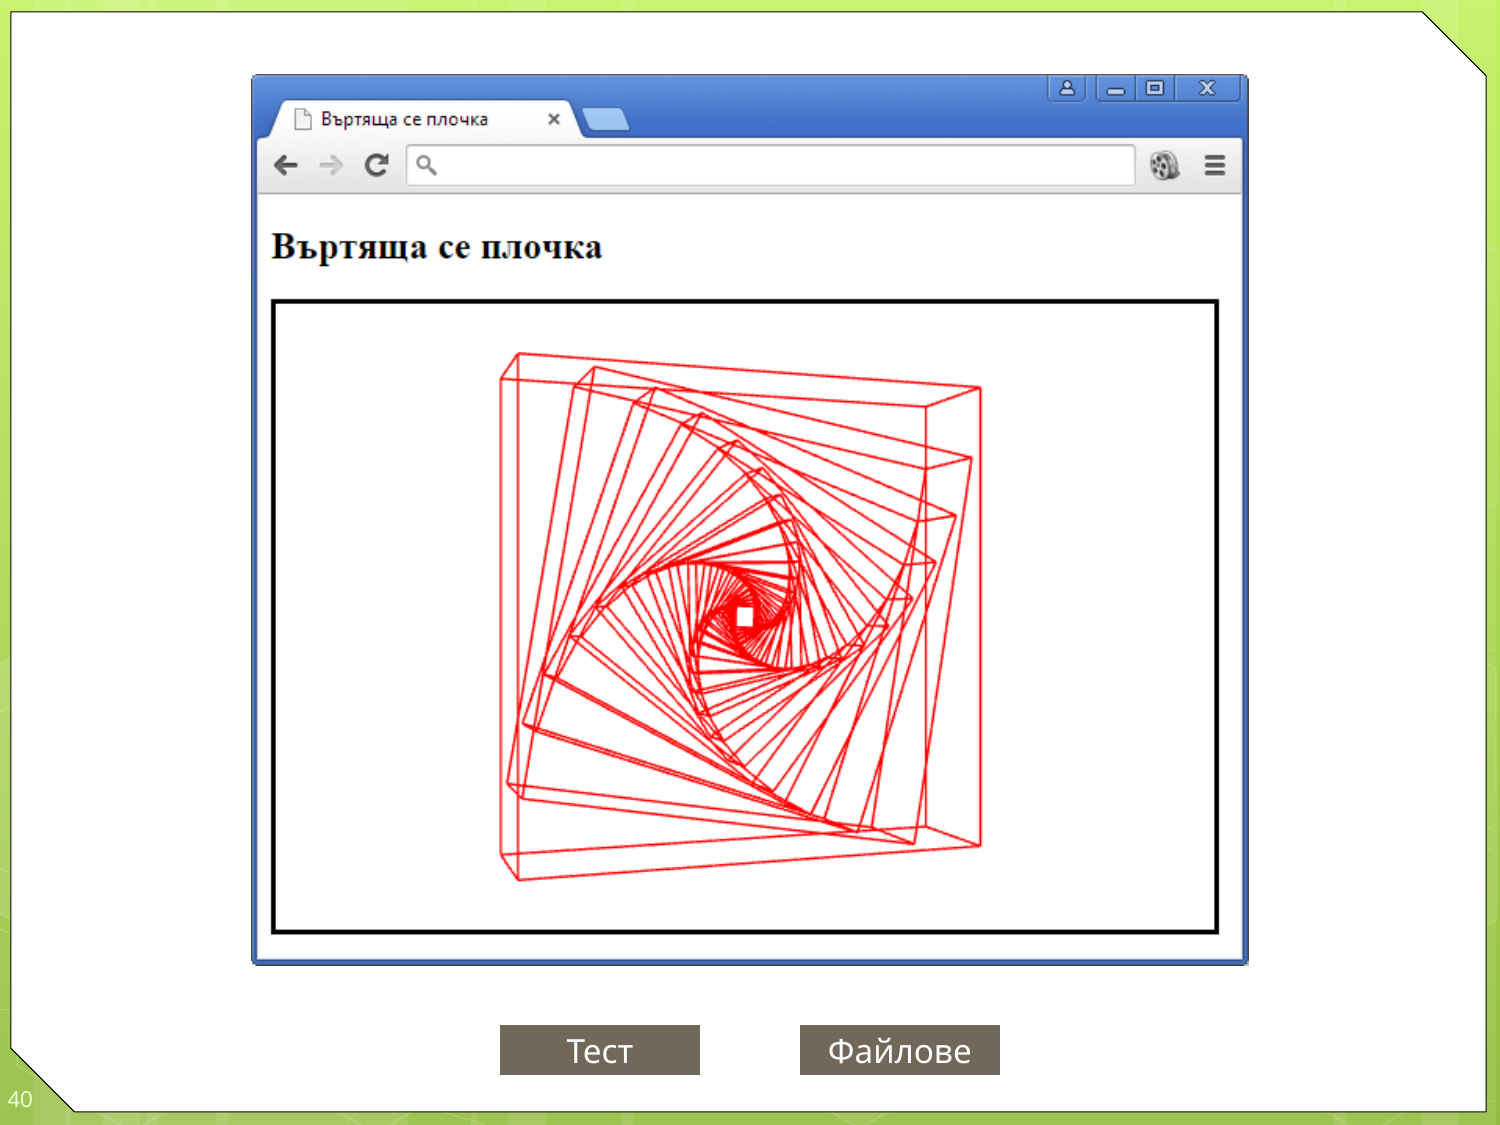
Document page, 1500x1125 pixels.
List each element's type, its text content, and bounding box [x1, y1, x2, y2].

picture [251, 74, 1249, 966]
text_box Файлове [799, 1024, 1001, 1076]
text_box Тест [499, 1024, 701, 1076]
